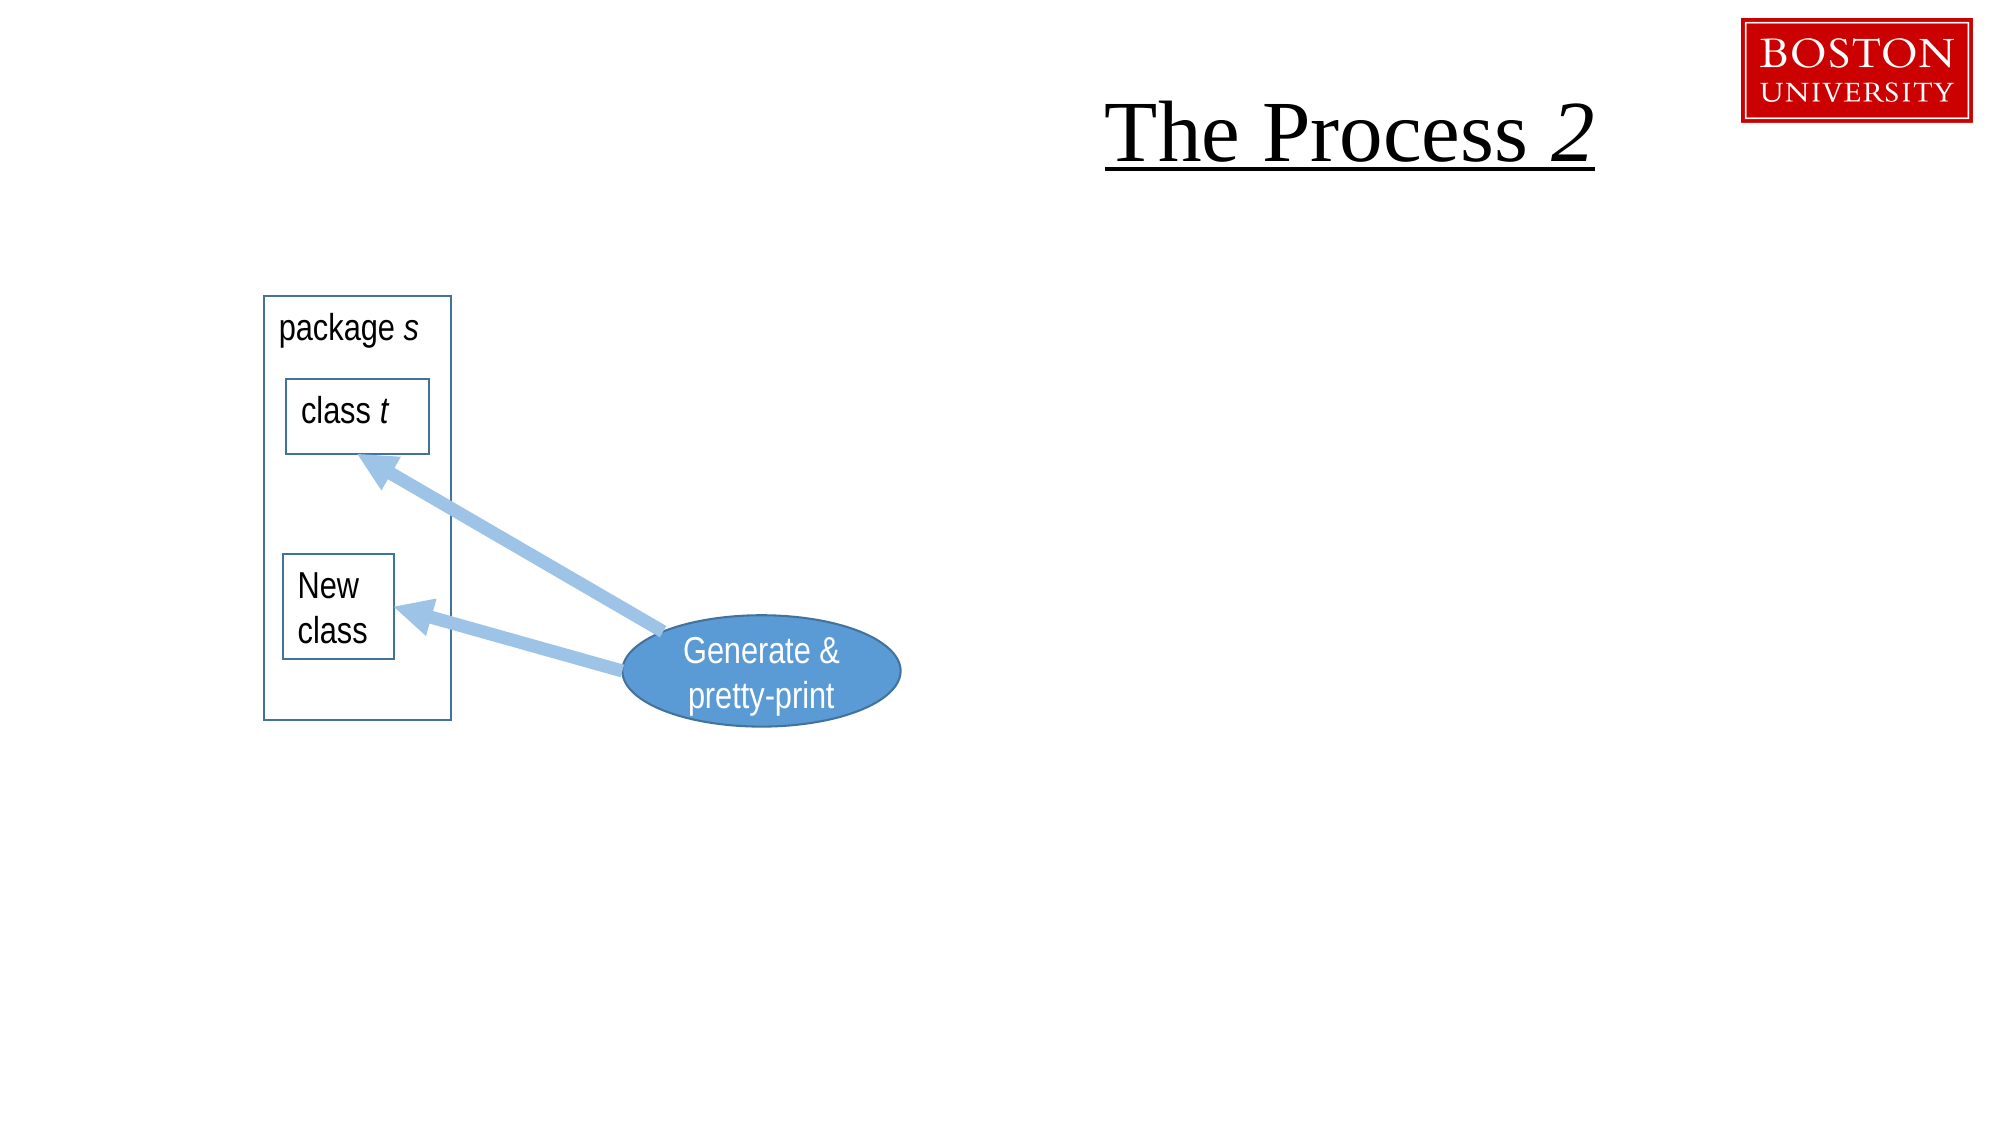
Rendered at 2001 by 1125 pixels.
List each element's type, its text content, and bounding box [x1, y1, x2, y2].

text_box class t [285, 378, 430, 455]
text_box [357, 453, 663, 632]
text_box Generate & pretty-print [621, 614, 902, 728]
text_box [393, 606, 623, 671]
text_box The Process 2 [900, 78, 1799, 189]
text_box package s [263, 295, 452, 721]
text_box New class [282, 553, 393, 660]
picture [1741, 18, 1973, 123]
